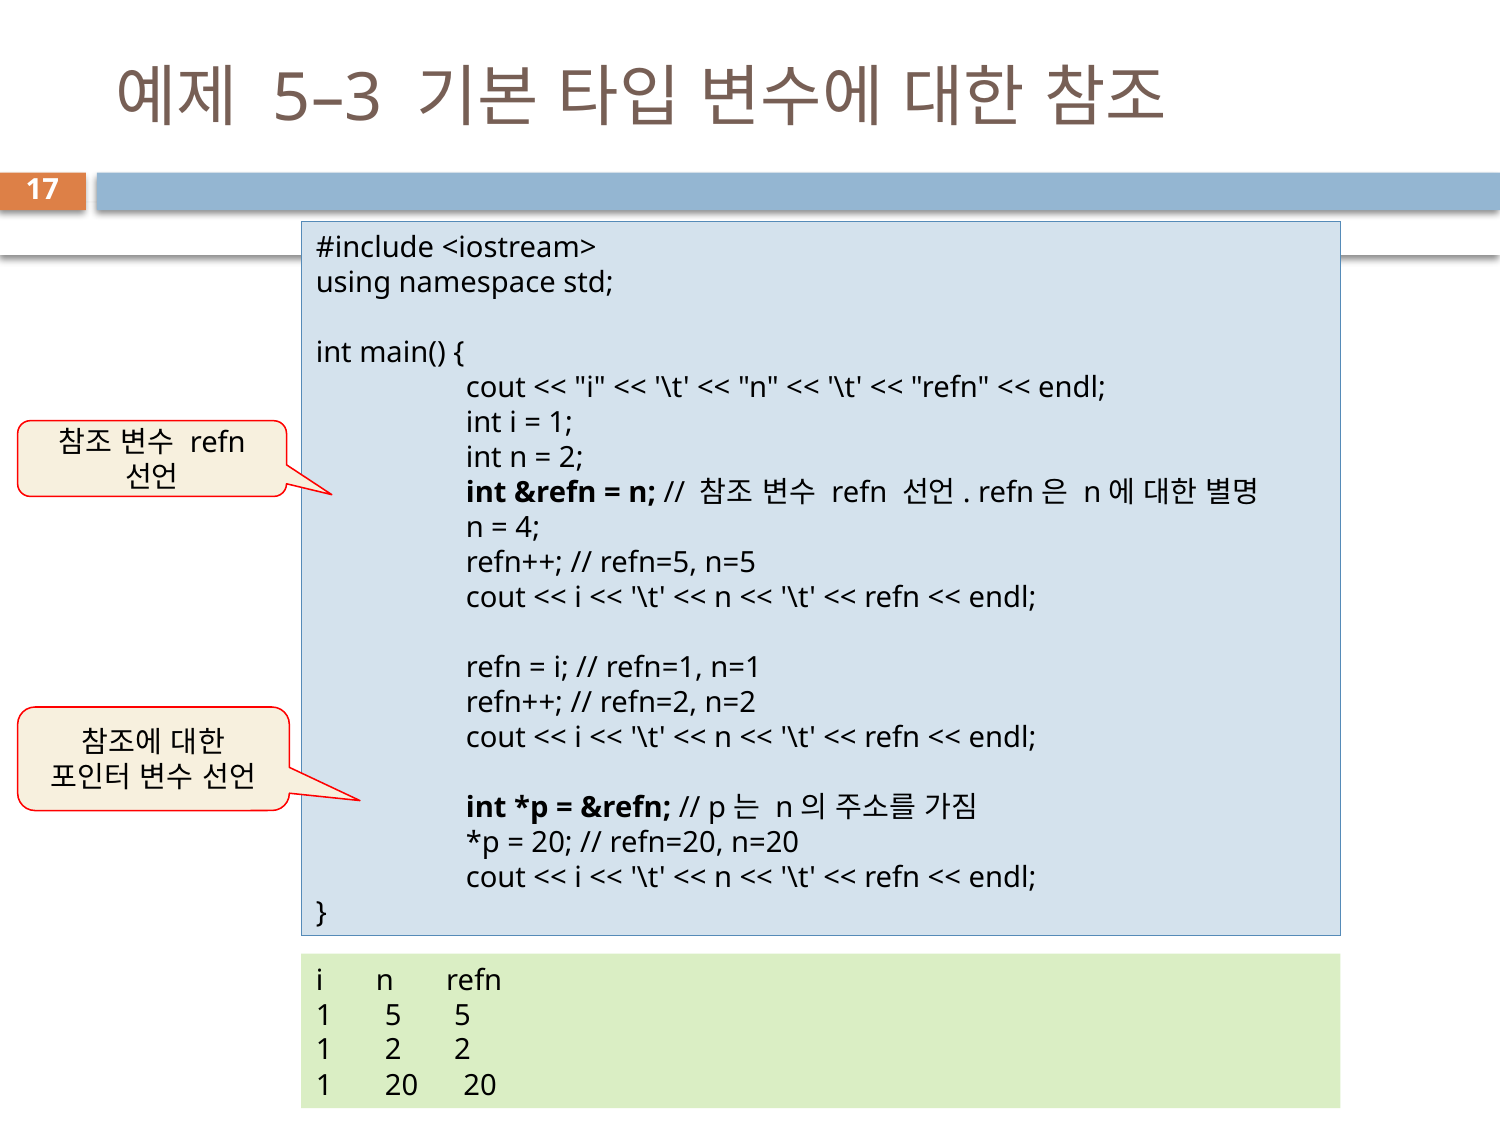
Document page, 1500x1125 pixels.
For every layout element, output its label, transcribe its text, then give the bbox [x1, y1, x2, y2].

text_box #include <iostream> using namespace std; int main() { cout << "i" << '\t' << "n" << '\t' << "refn" << endl; int i = 1; int n = 2; int &refn = n; // 참조 변수 refn 선언. refn은 n에 대한 별명 n = 4; refn++; // refn=5, n=5 cout << i << '\t' << n << '\t' << refn << endl; refn = i; // refn=1, n=1 refn++; // refn=2, n=2 cout << i << '\t' << n << '\t' << refn << endl; int *p = &refn; // p는 n의 주소를 가짐 *p = 20; // refn=20, n=20 cout << i << '\t' << n << '\t' << refn << endl; } [301, 221, 1341, 936]
slide_number 17 [0, 170, 87, 211]
text_box 참조에 대한 포인터 변수 선언 [16, 705, 362, 813]
text_box 참조 변수 refn 선언 [16, 419, 334, 498]
title 예제 5–3 기본 타입 변수에 대한 참조 [100, 75, 1438, 149]
text_box [0, 0, 1500, 75]
text_box i n refn 1 5 5 1 2 2 1 20 20 [301, 953, 1341, 1109]
